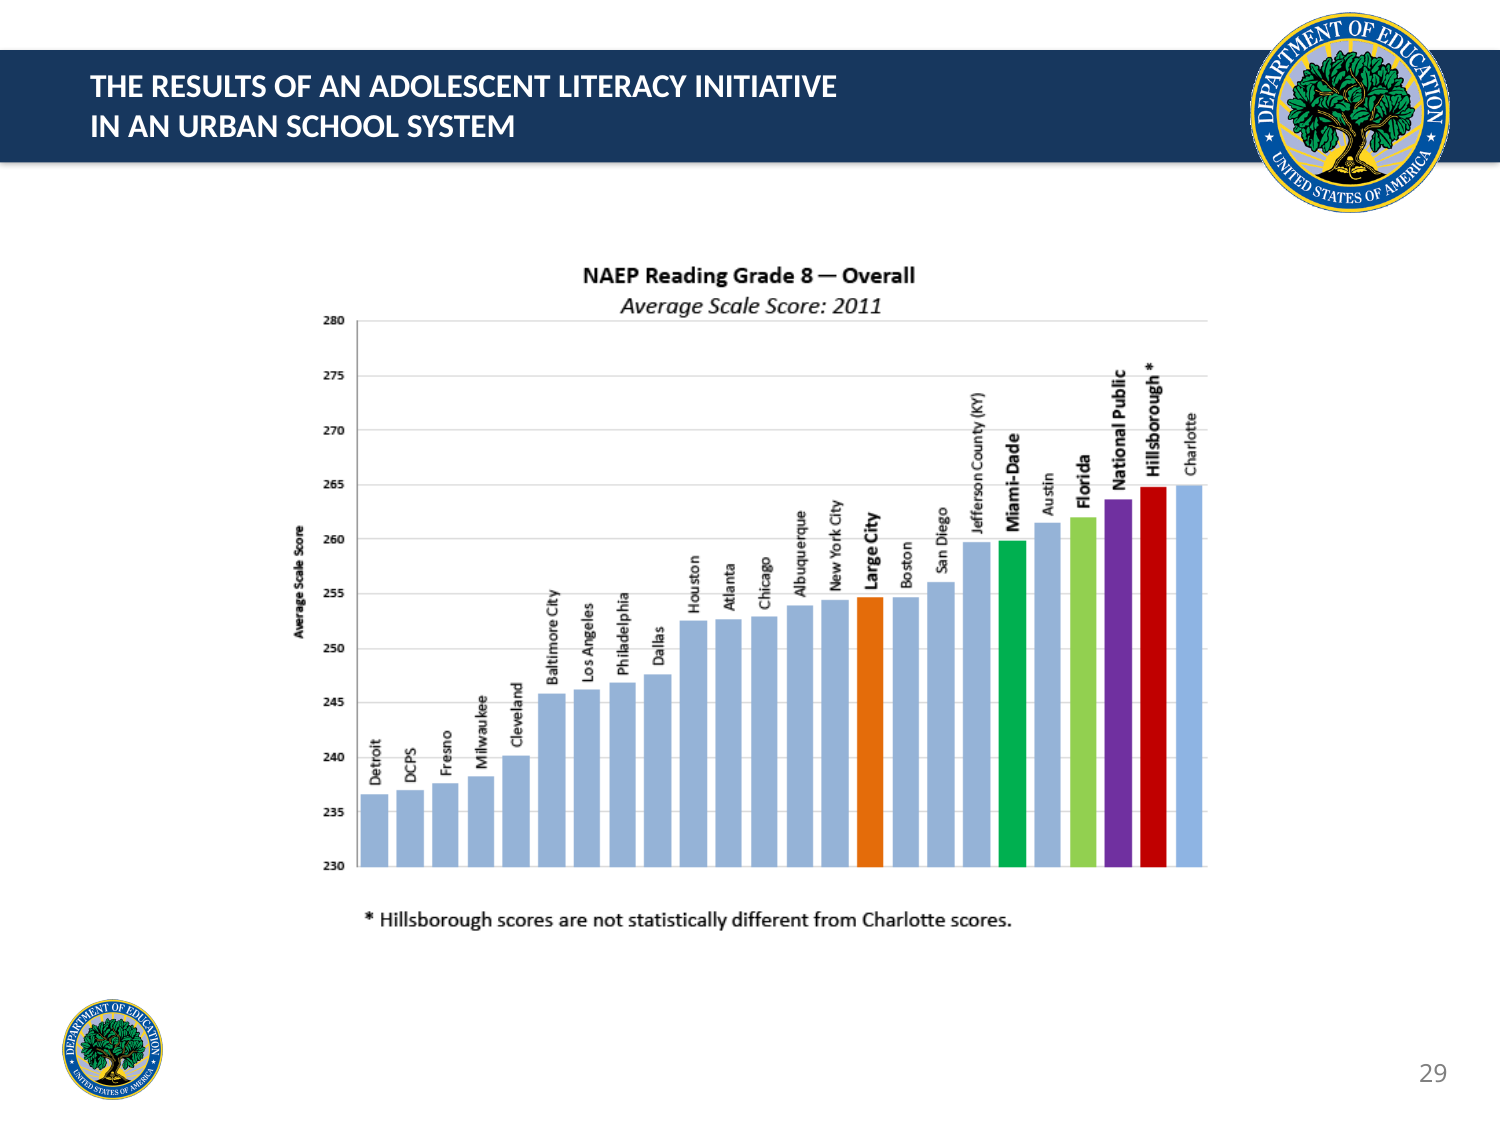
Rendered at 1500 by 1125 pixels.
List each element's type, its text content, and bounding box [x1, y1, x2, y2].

title The Results of an Adolescent Literacy Initiative in an Urban School System [75, 45, 1425, 163]
picture [1250, 12, 1450, 213]
picture [62, 999, 163, 1100]
text_box 29 [1324, 1049, 1463, 1099]
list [254, 224, 1246, 968]
